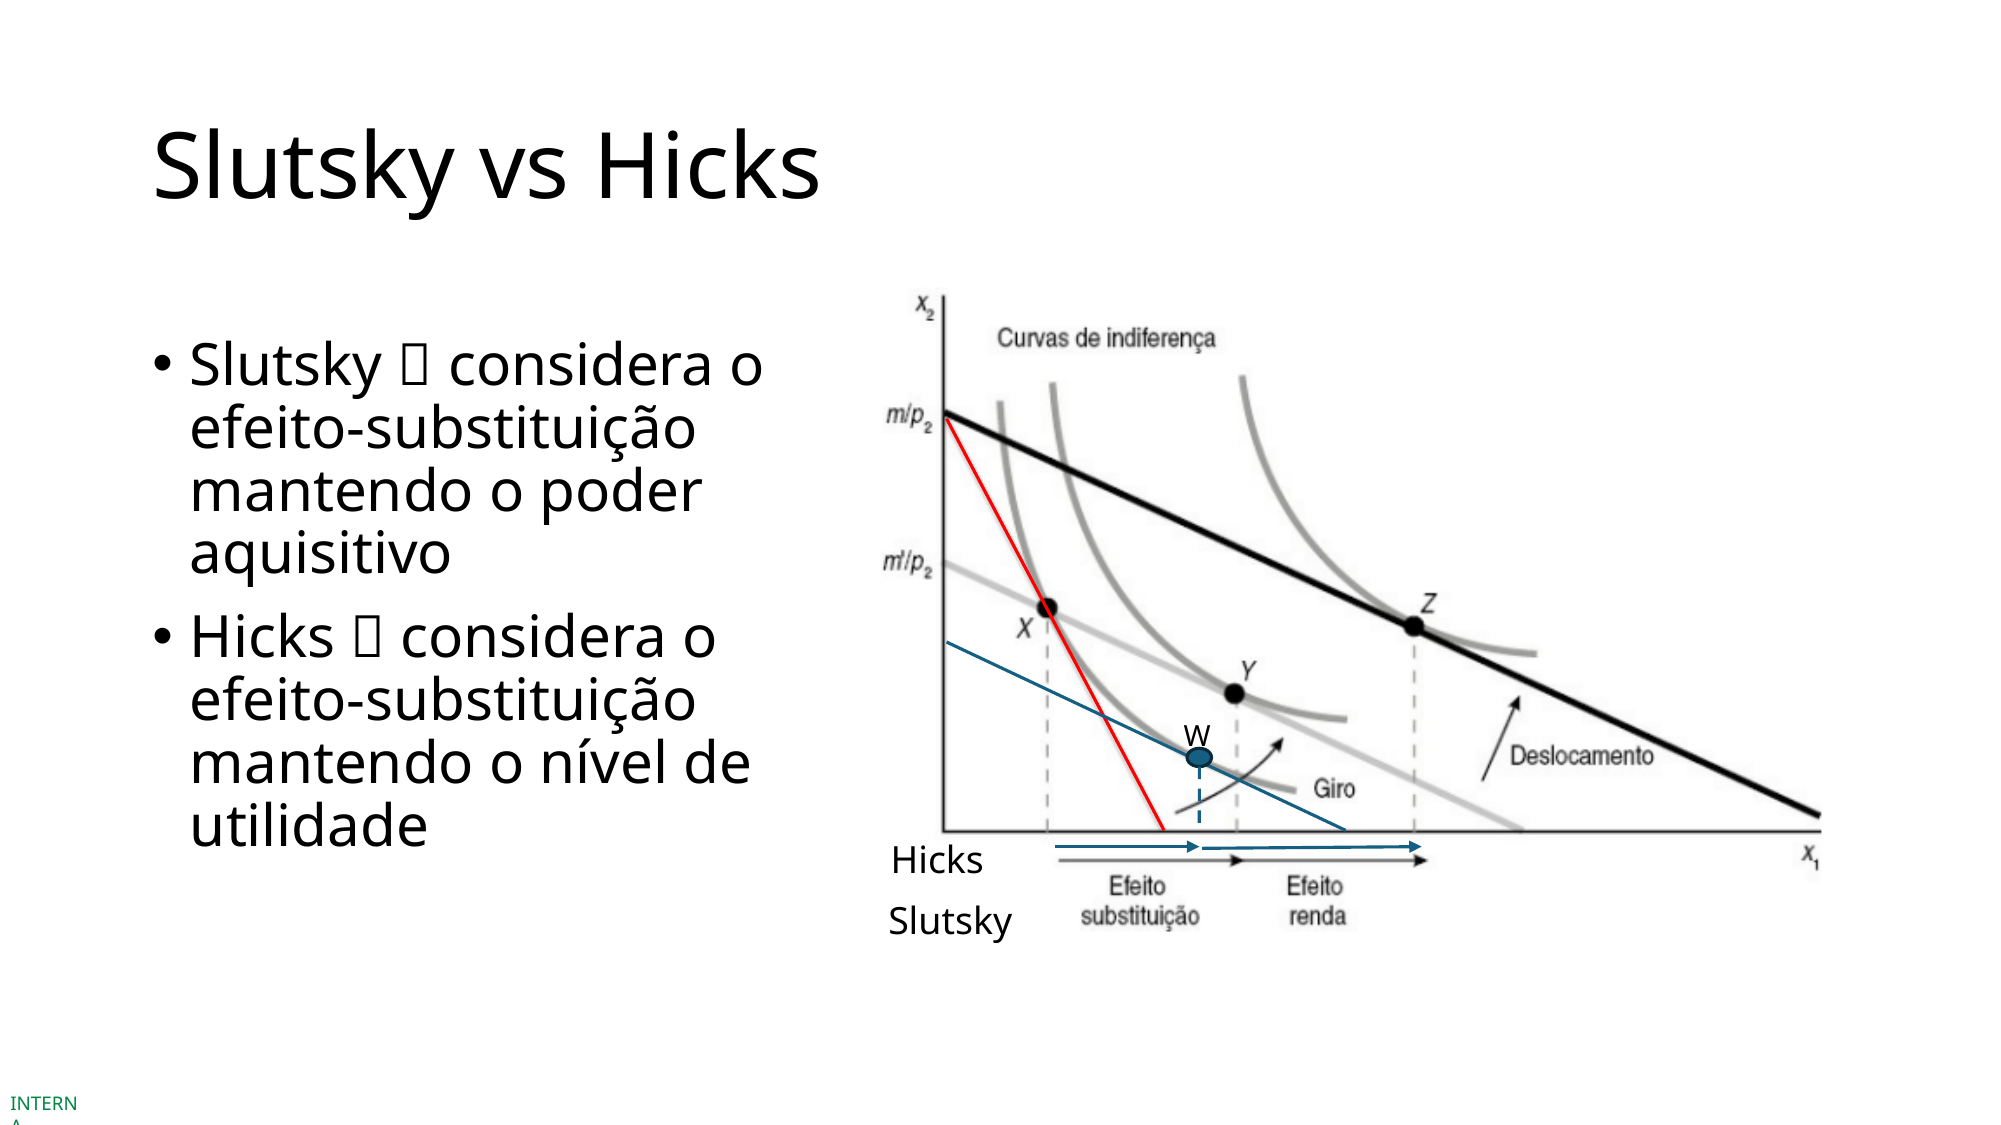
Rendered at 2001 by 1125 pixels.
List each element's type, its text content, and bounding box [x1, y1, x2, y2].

title Slutsky vs Hicks [137, 59, 1863, 278]
list Slutsky  considera o efeito-substituição mantendo o poder aquisitivo Hicks  considera o efeito-substituição mantendo o nível de utilidade [137, 236, 842, 951]
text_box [946, 641, 1347, 831]
picture [865, 261, 1839, 951]
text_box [946, 418, 1165, 641]
